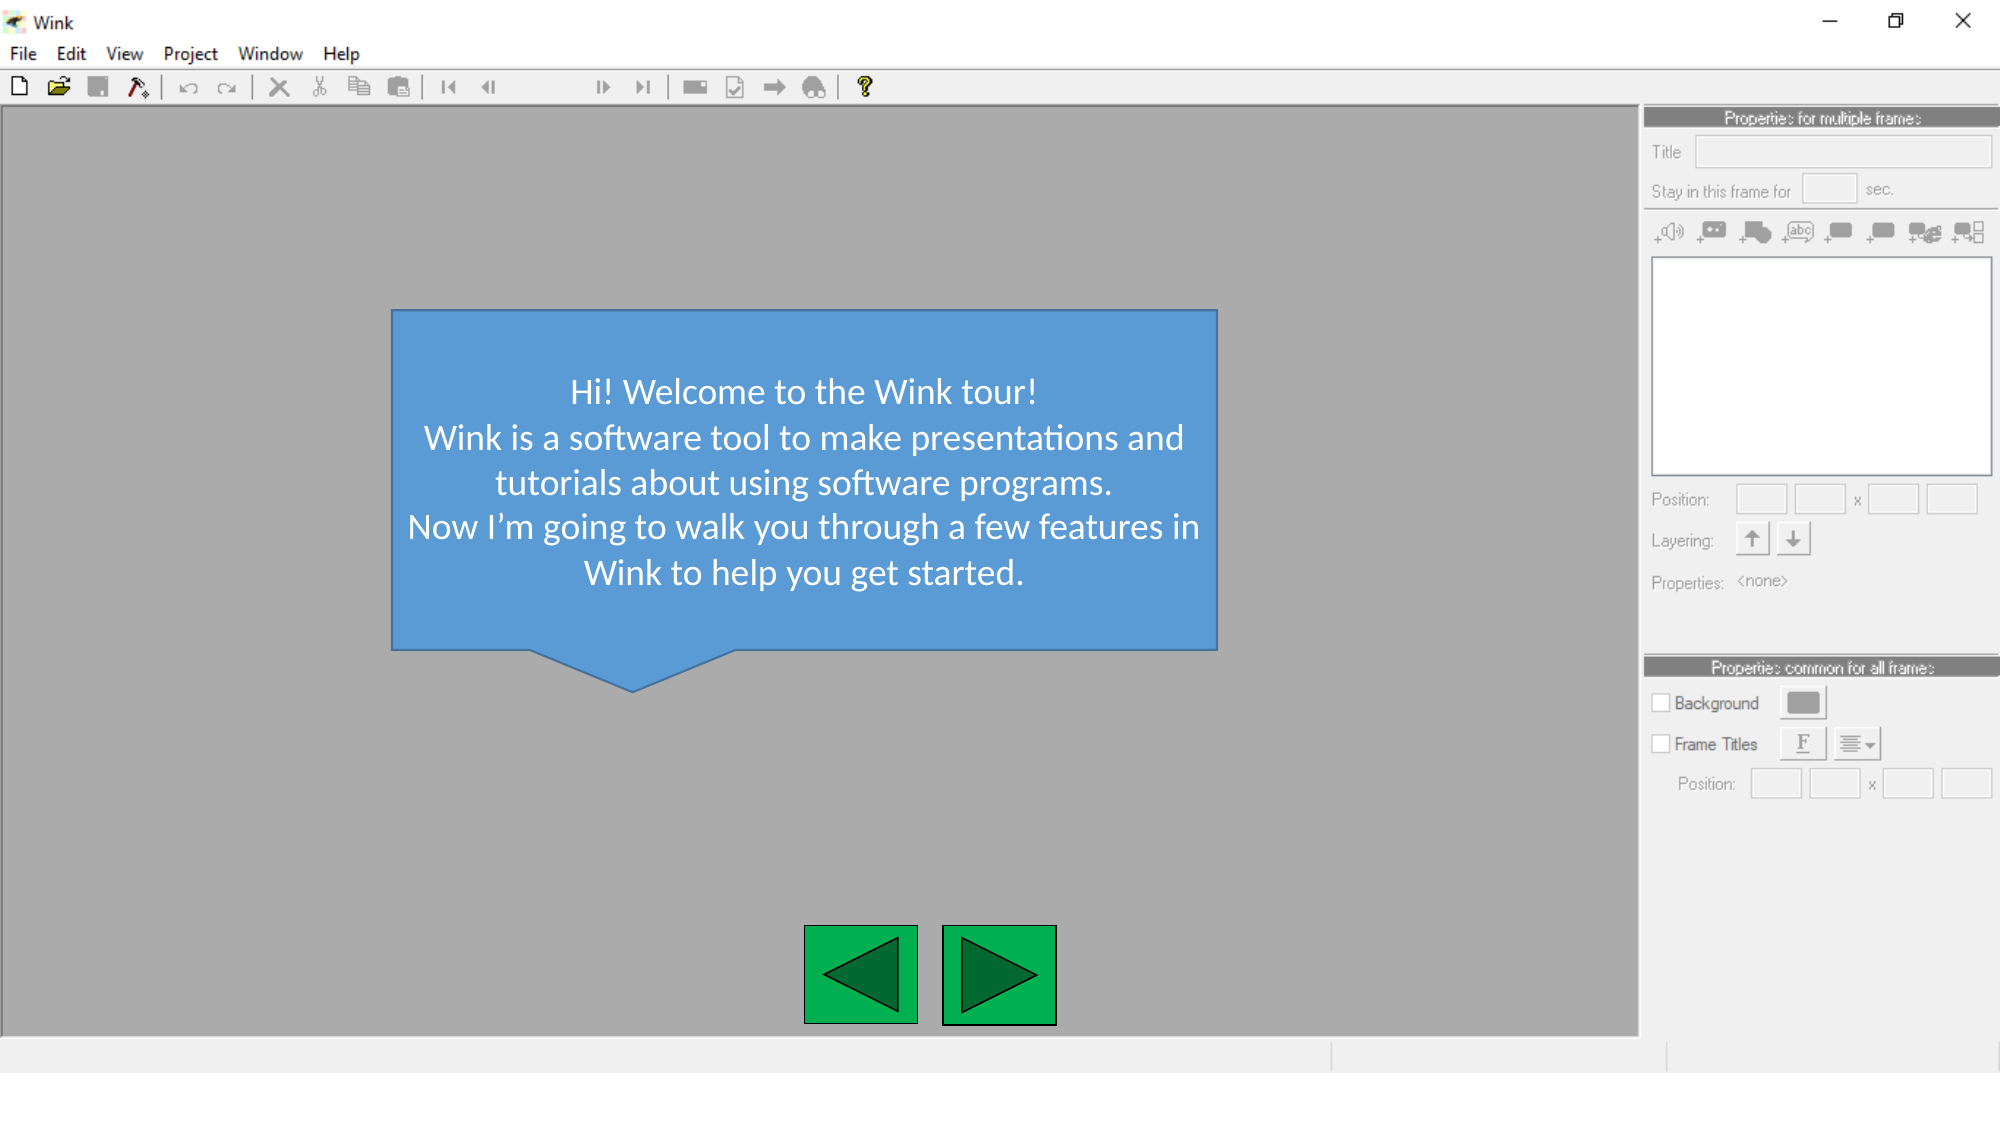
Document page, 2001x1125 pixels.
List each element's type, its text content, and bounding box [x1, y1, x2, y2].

picture [0, 6, 2000, 1073]
text_box [804, 925, 918, 1024]
text_box [942, 925, 1056, 1025]
text_box Hi! Welcome to the Wink tour! Wink is a software tool to make presentations and tutorials about using software programs. Now I’m going to walk you through a few features in Wink to help you get started. [390, 309, 1219, 694]
